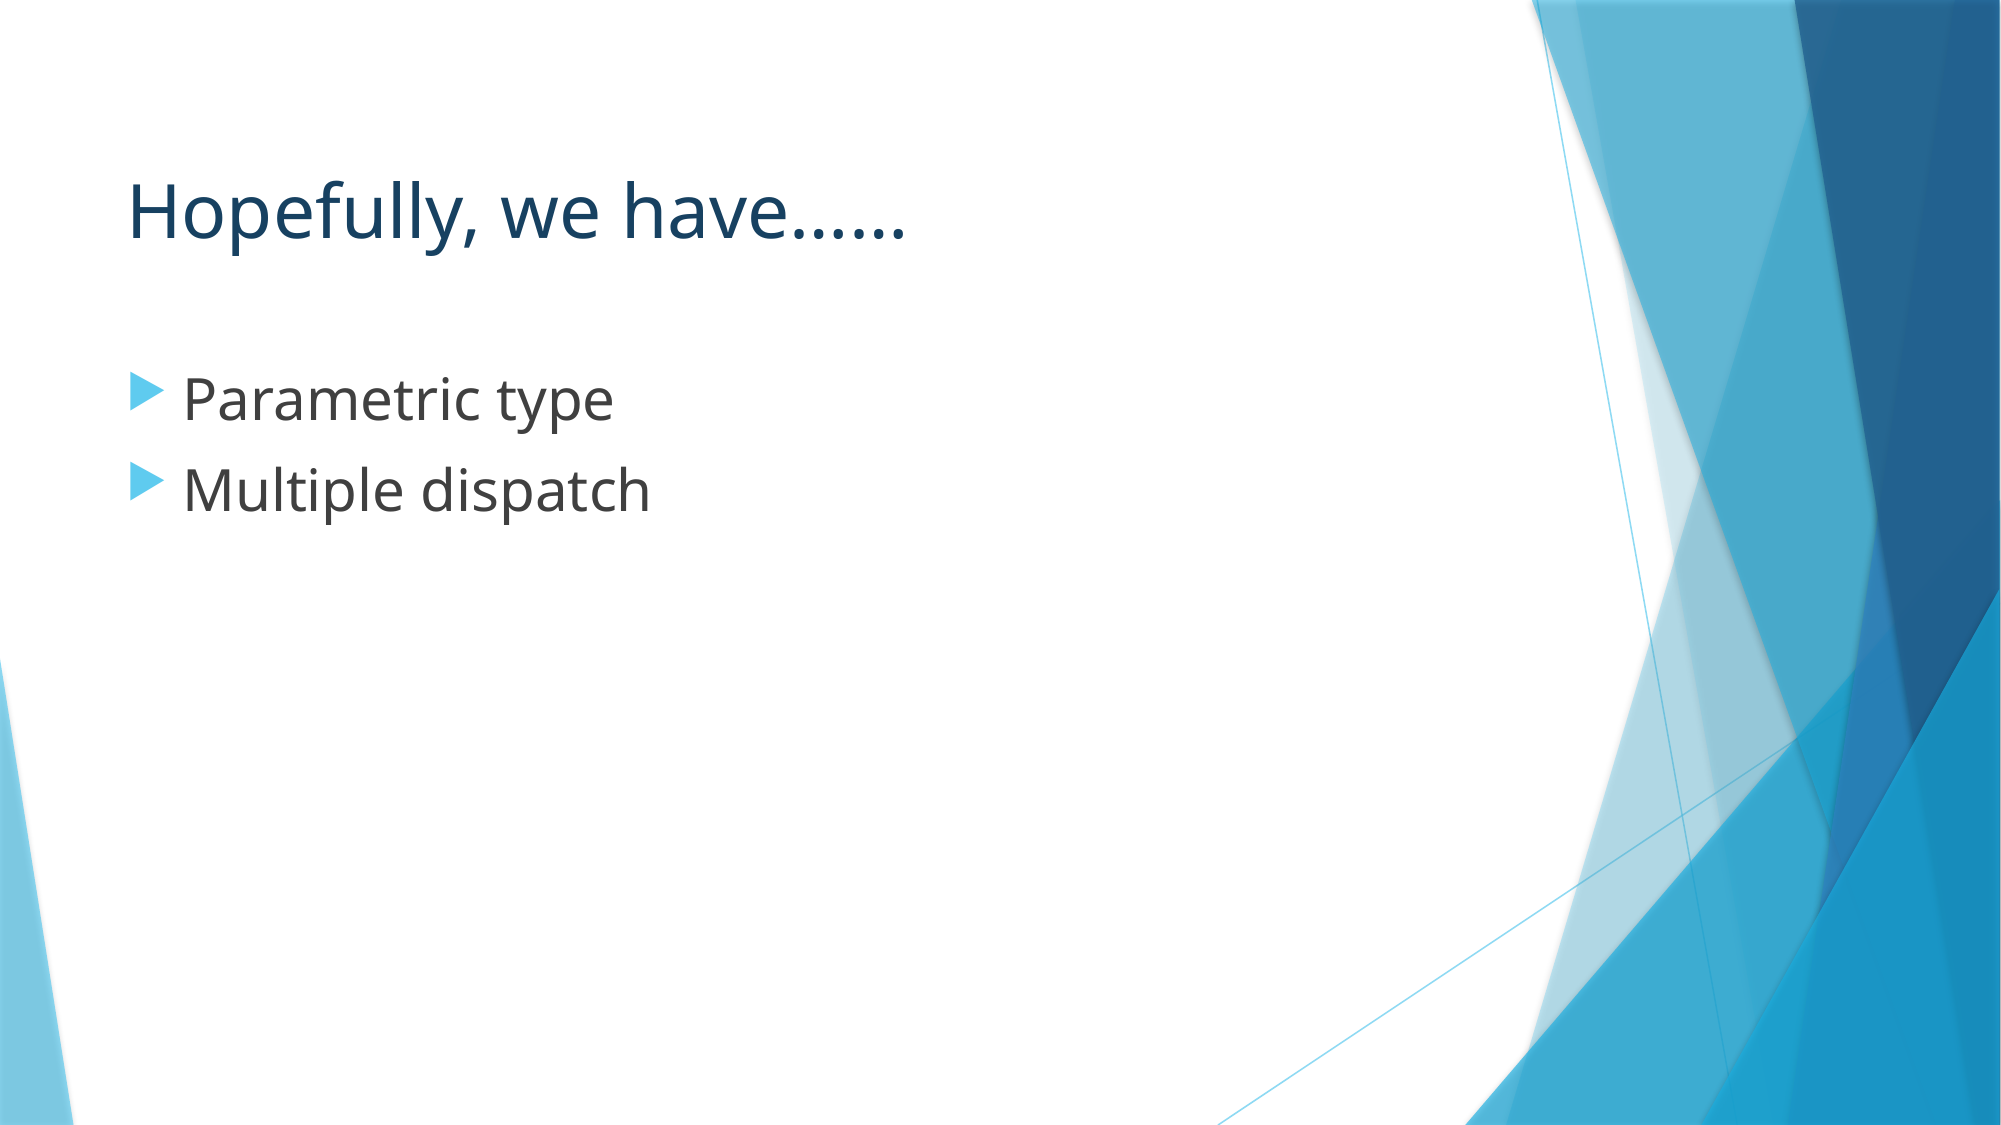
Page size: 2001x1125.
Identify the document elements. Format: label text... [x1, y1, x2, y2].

list Parametric type Multiple dispatch [111, 354, 1522, 992]
title Hopefully, we have…… [111, 99, 1522, 317]
